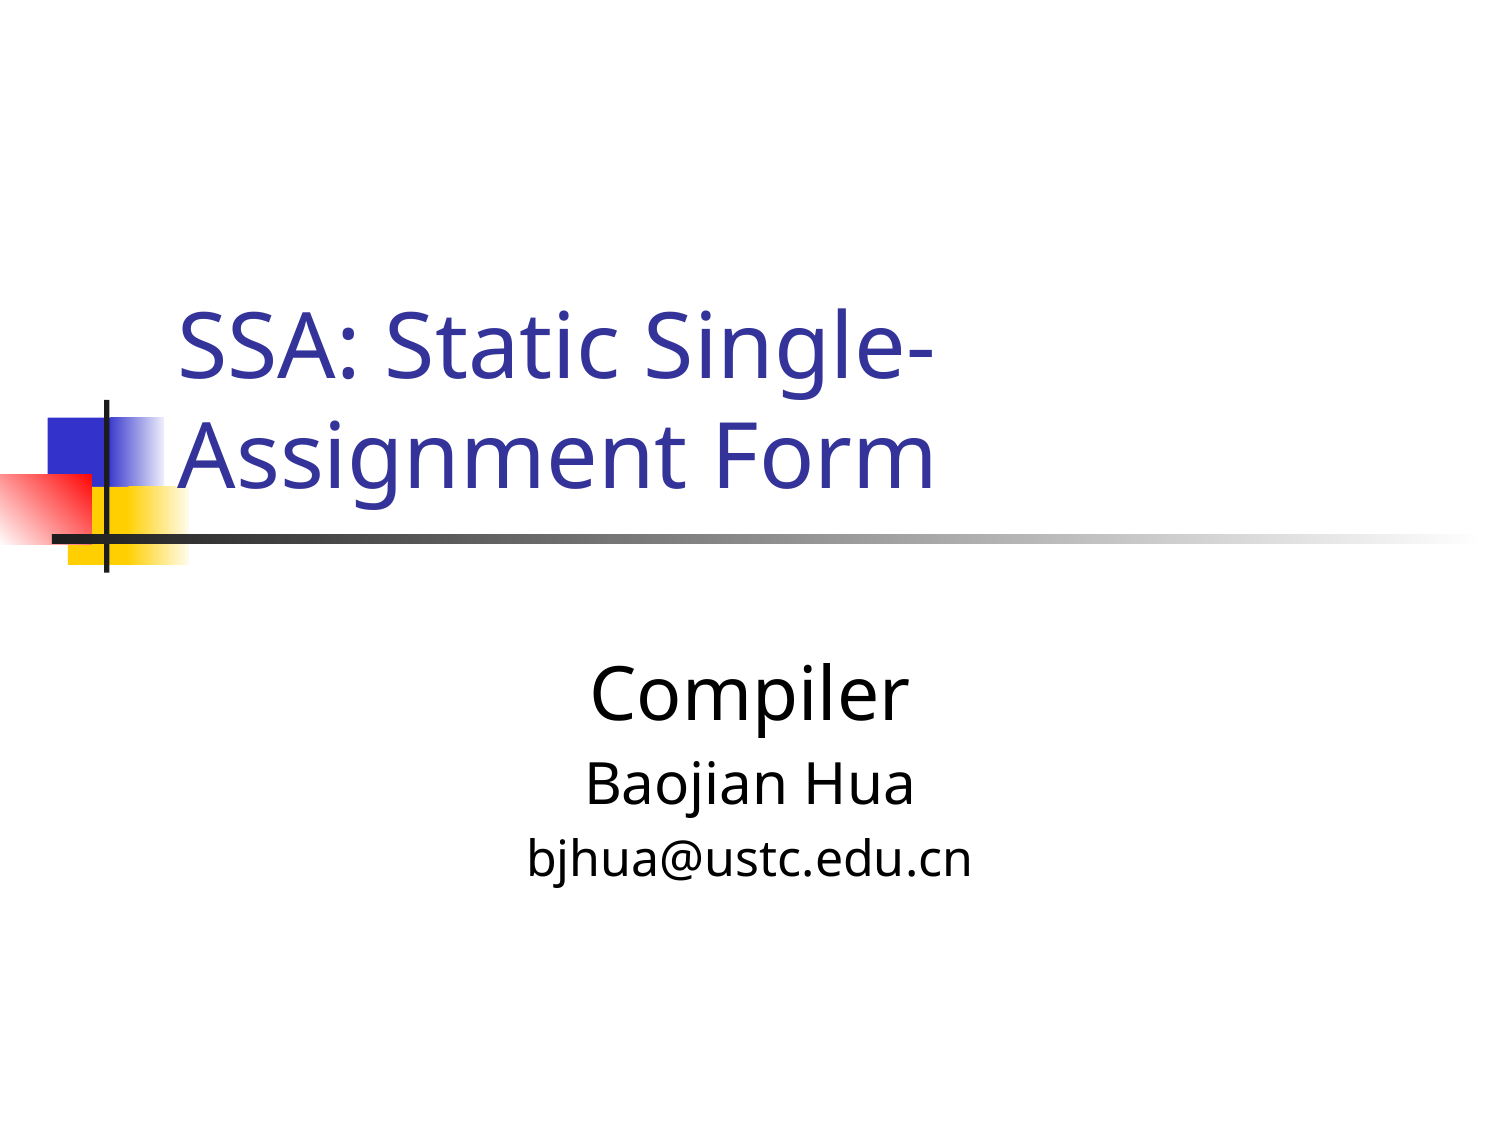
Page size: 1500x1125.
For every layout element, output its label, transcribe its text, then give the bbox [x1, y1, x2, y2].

title SSA: Static Single-Assignment Form [162, 275, 1438, 515]
subtitle Compiler Baojian Hua bjhua@ustc.edu.cn [225, 637, 1275, 925]
